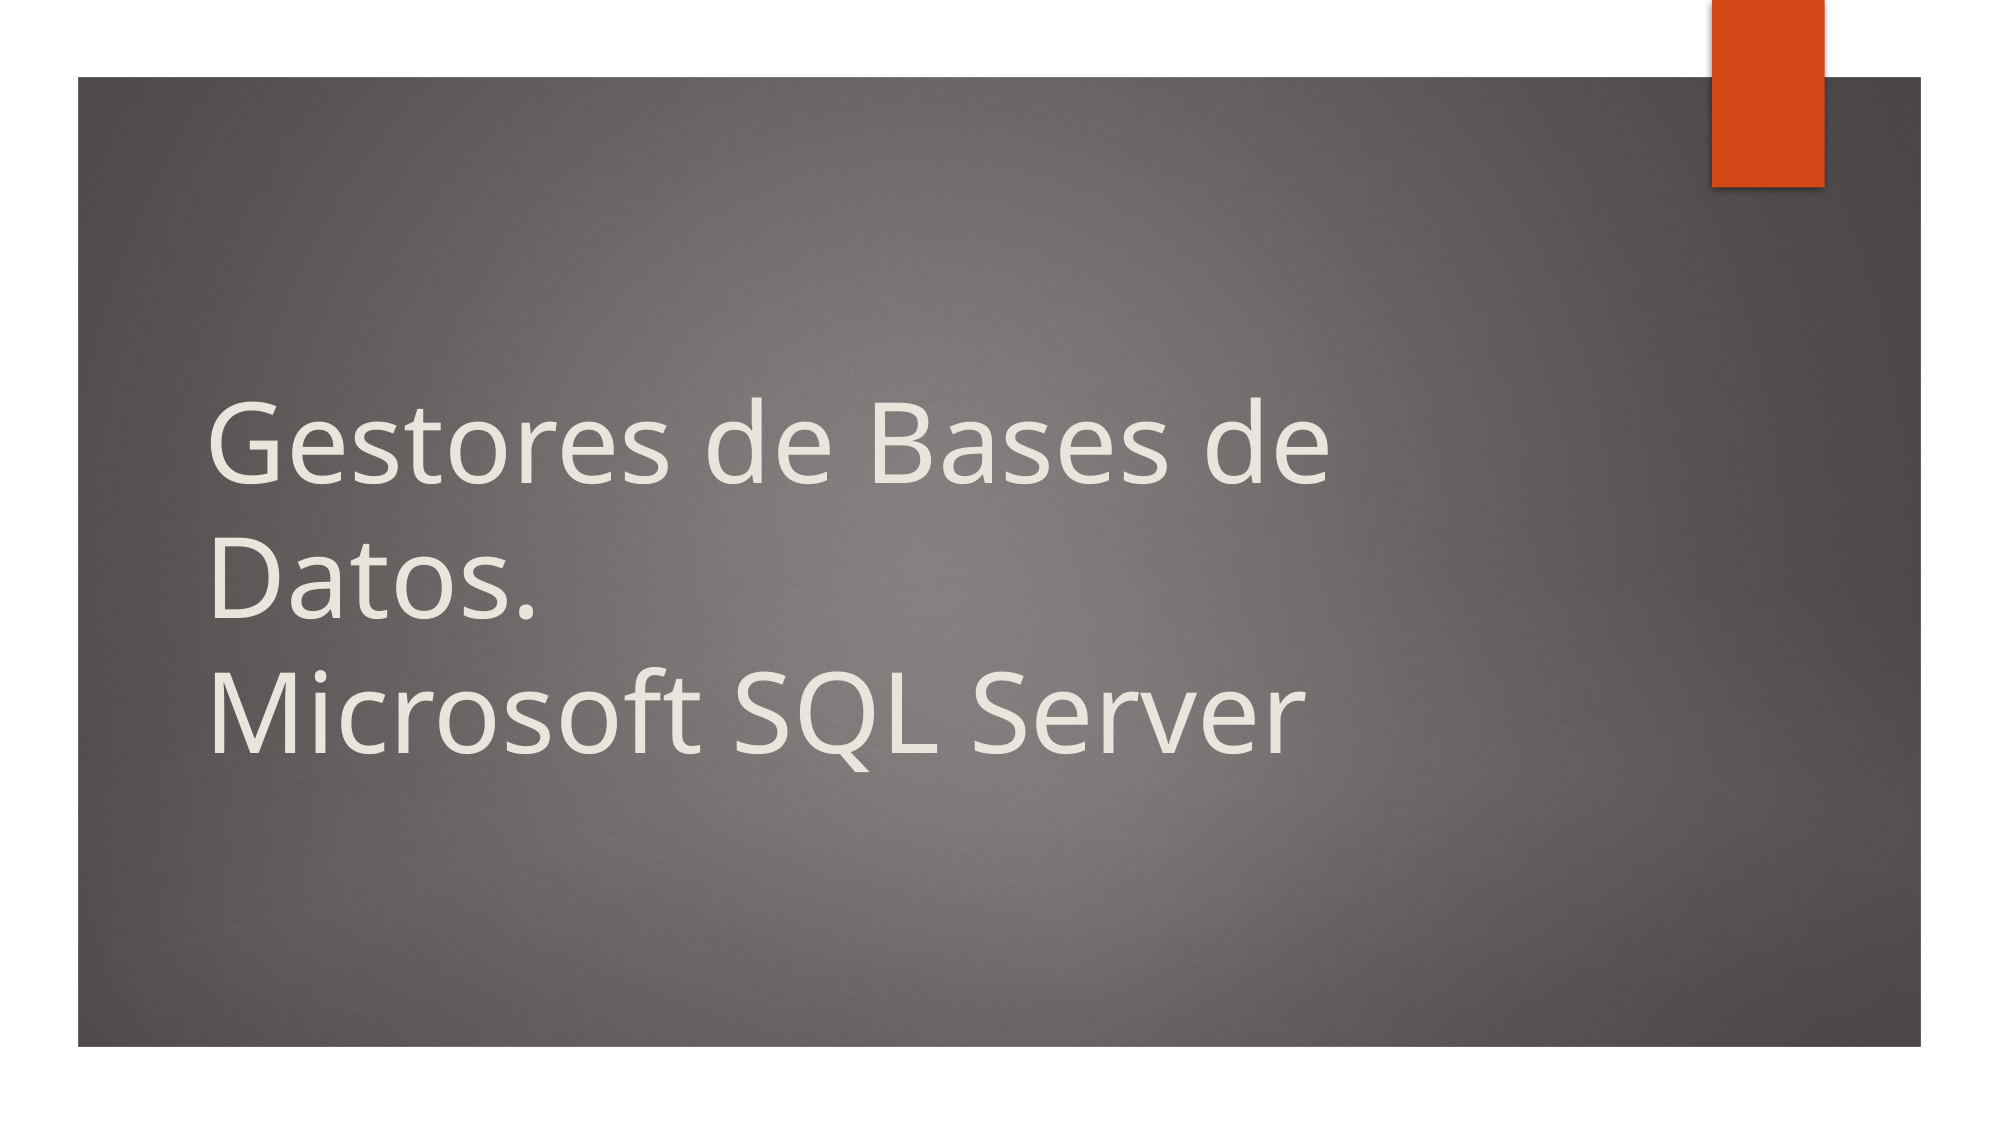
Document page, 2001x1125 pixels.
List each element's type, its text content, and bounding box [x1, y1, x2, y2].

title Gestores de Bases de Datos. Microsoft SQL Server [189, 344, 1638, 784]
